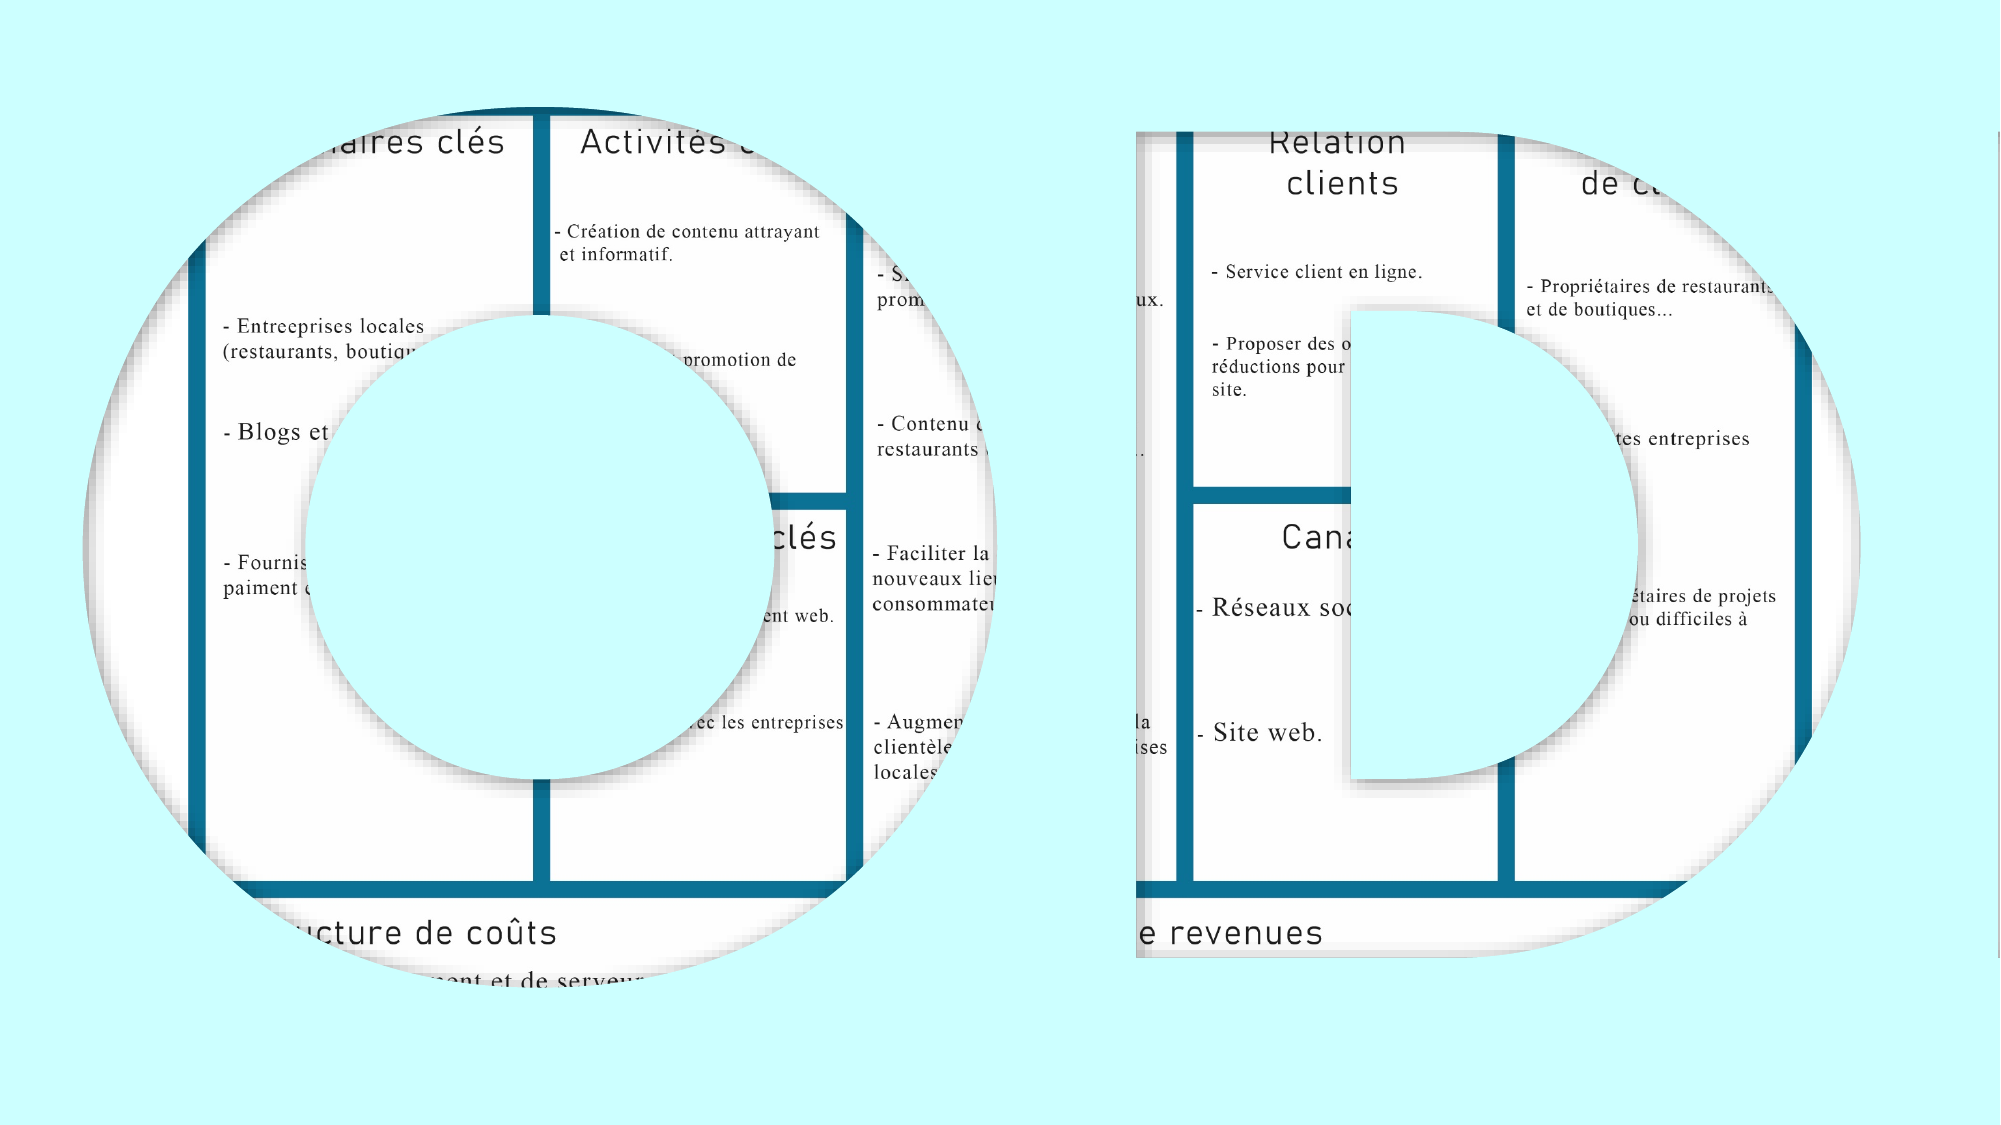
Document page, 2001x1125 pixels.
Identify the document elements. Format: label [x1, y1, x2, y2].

picture [188, 0, 1812, 1125]
text_box [0, 0, 188, 1125]
text_box [1812, 0, 2000, 1125]
